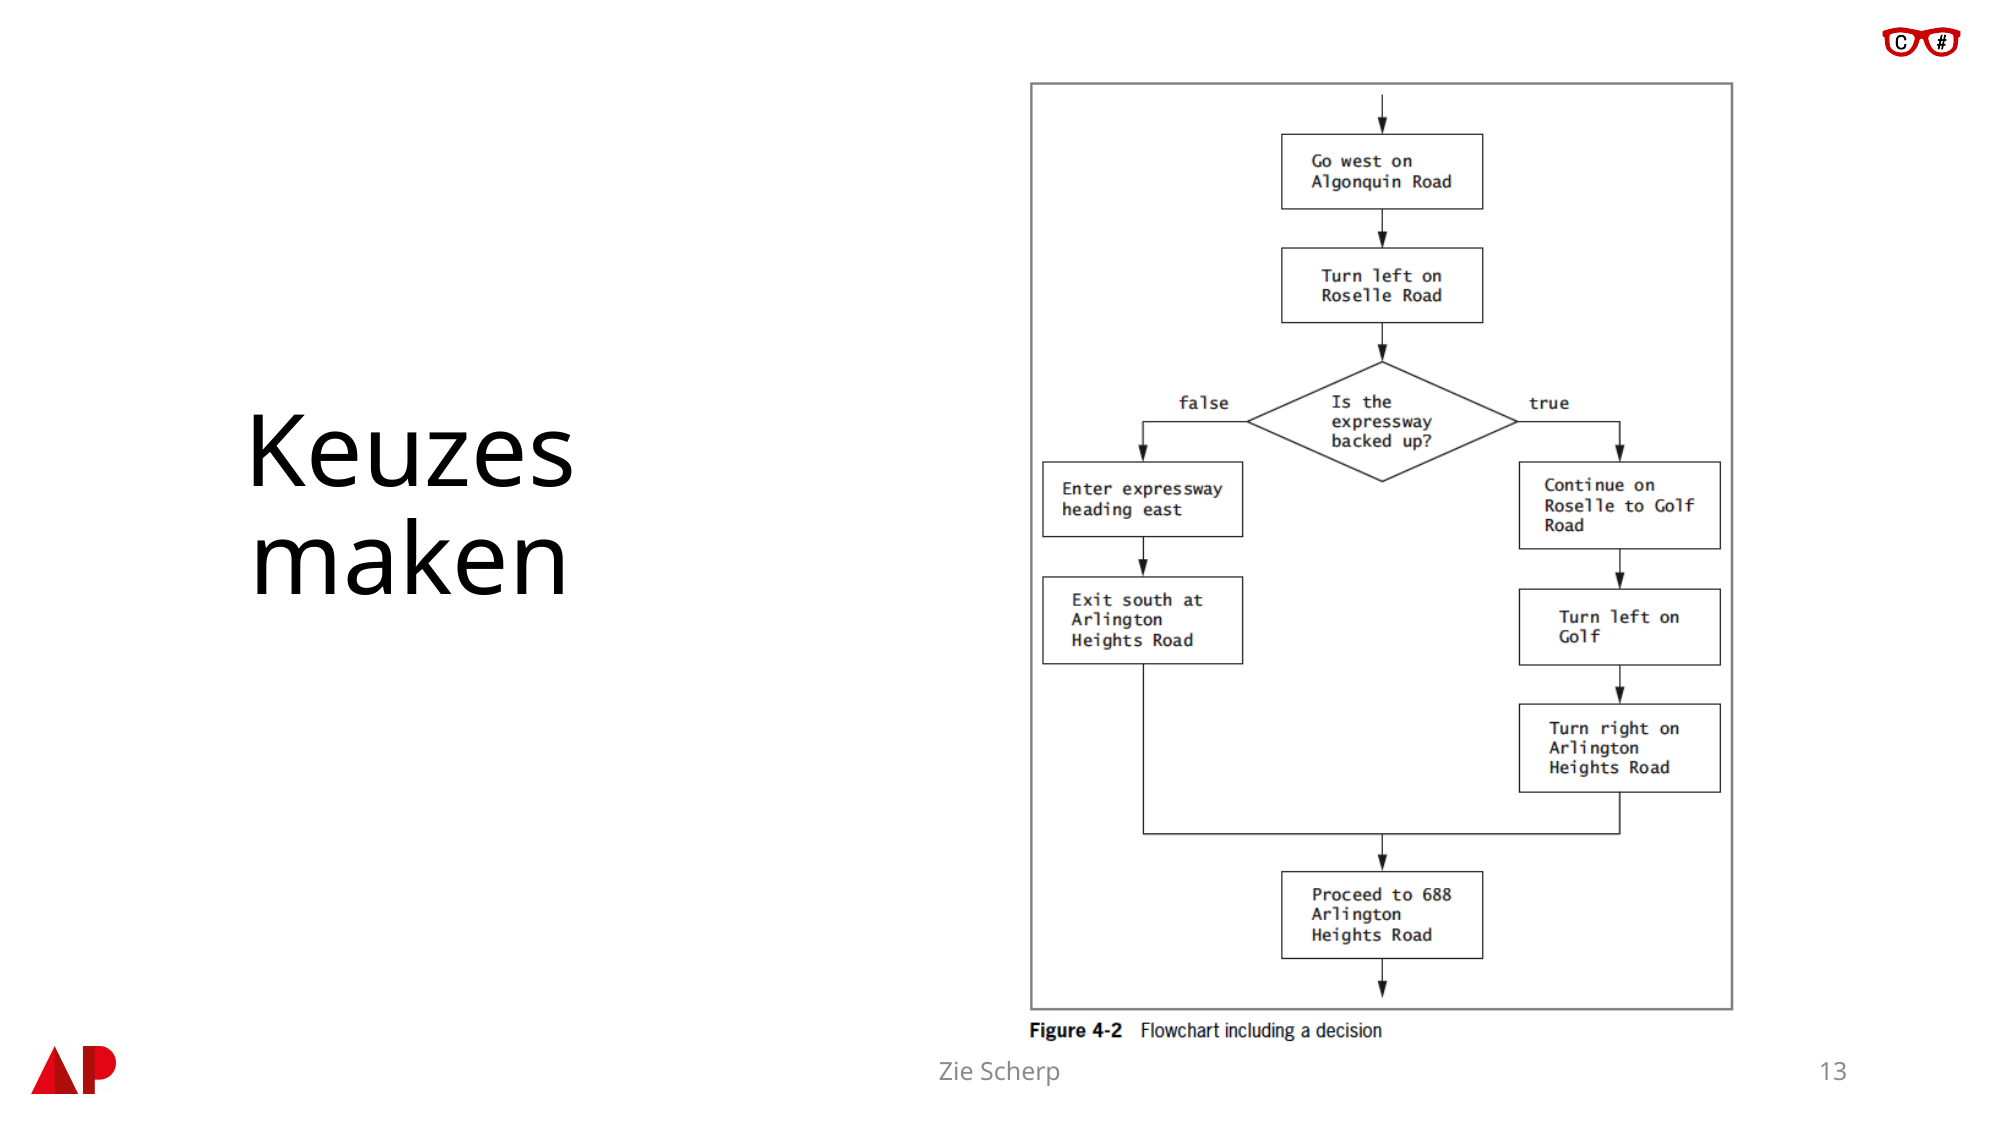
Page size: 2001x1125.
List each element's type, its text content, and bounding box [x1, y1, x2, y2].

picture [31, 1046, 116, 1094]
footer Zie Scherp [662, 1042, 1338, 1103]
slide_number 13 [1412, 1042, 1863, 1103]
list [1029, 80, 1737, 1046]
title Keuzes maken [110, 149, 711, 624]
picture [1879, 0, 1964, 85]
